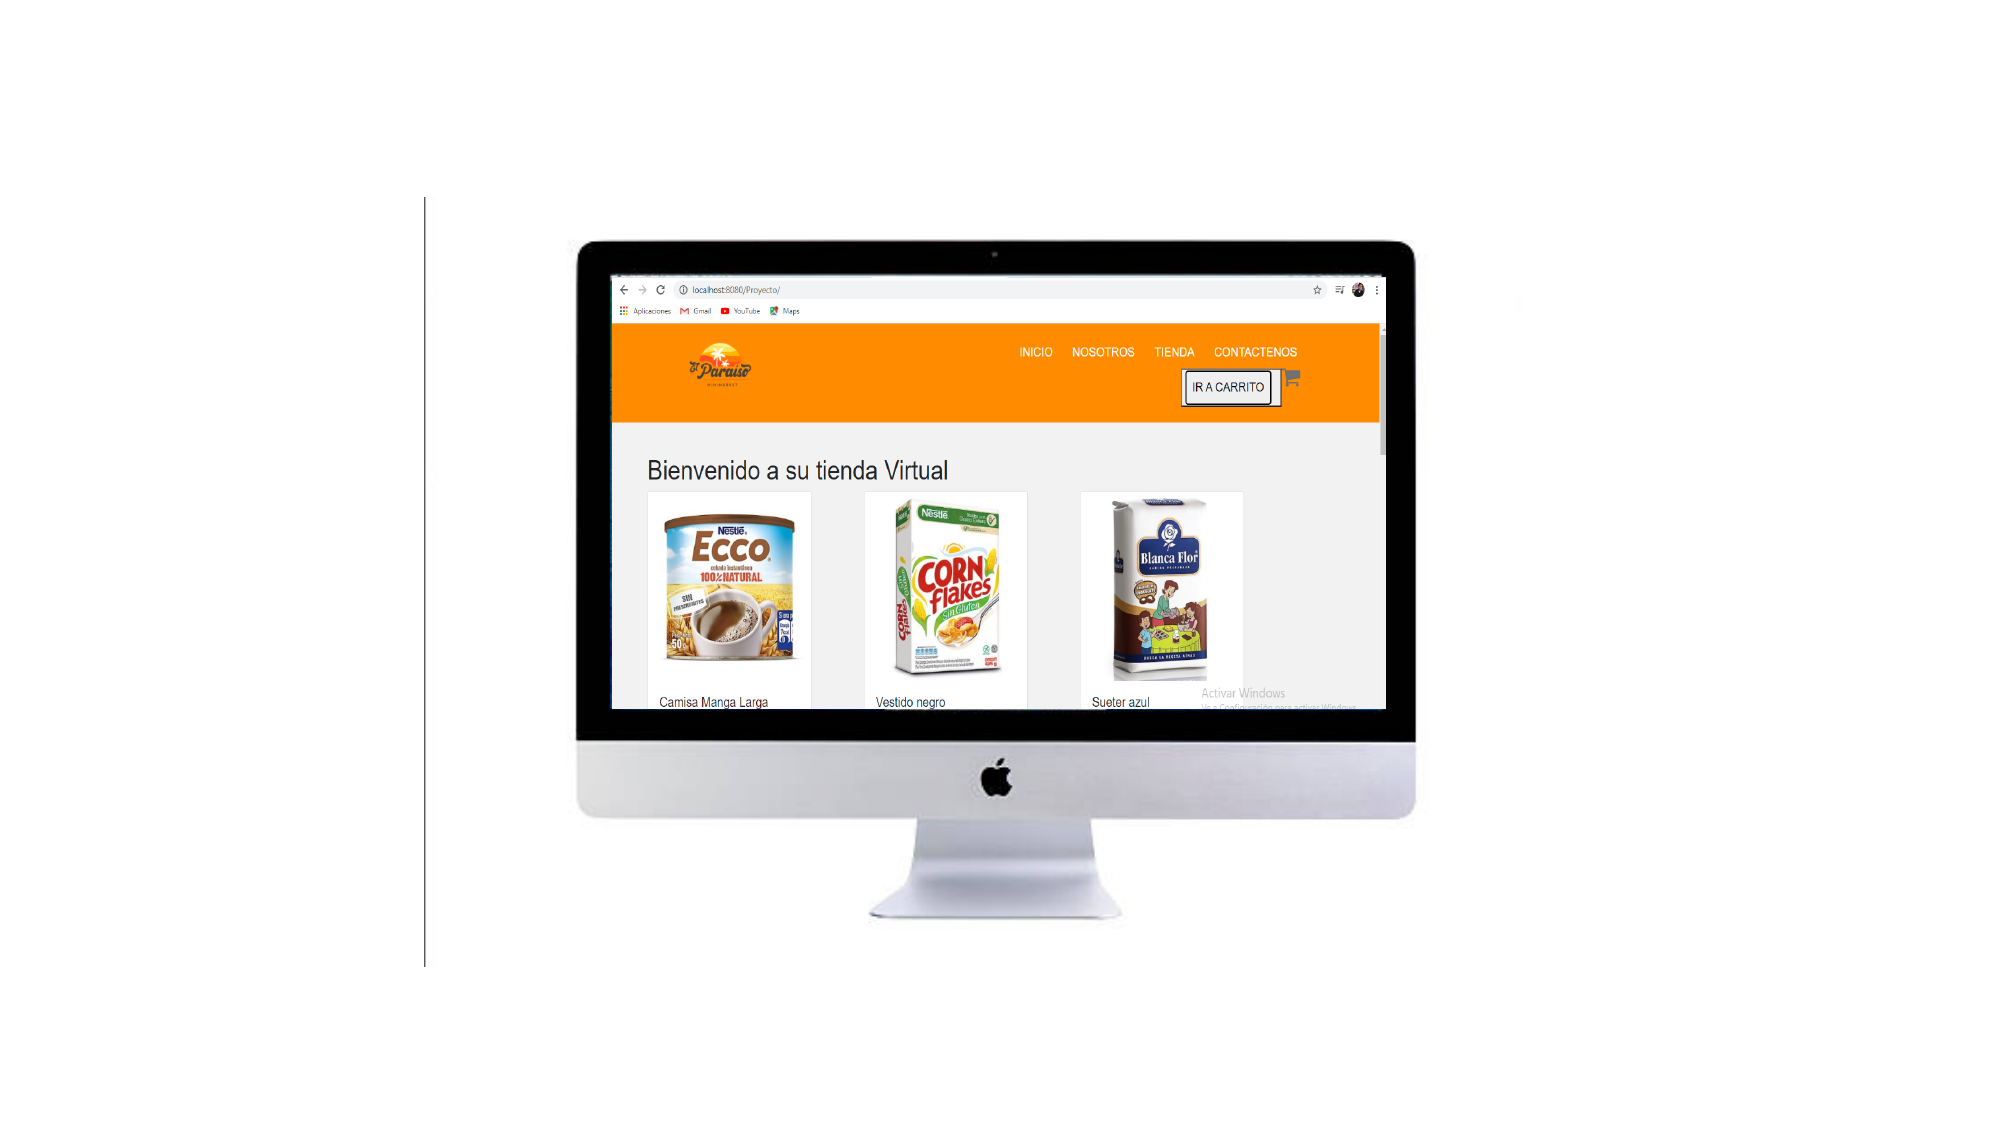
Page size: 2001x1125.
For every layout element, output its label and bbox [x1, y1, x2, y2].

picture [424, 197, 1522, 967]
